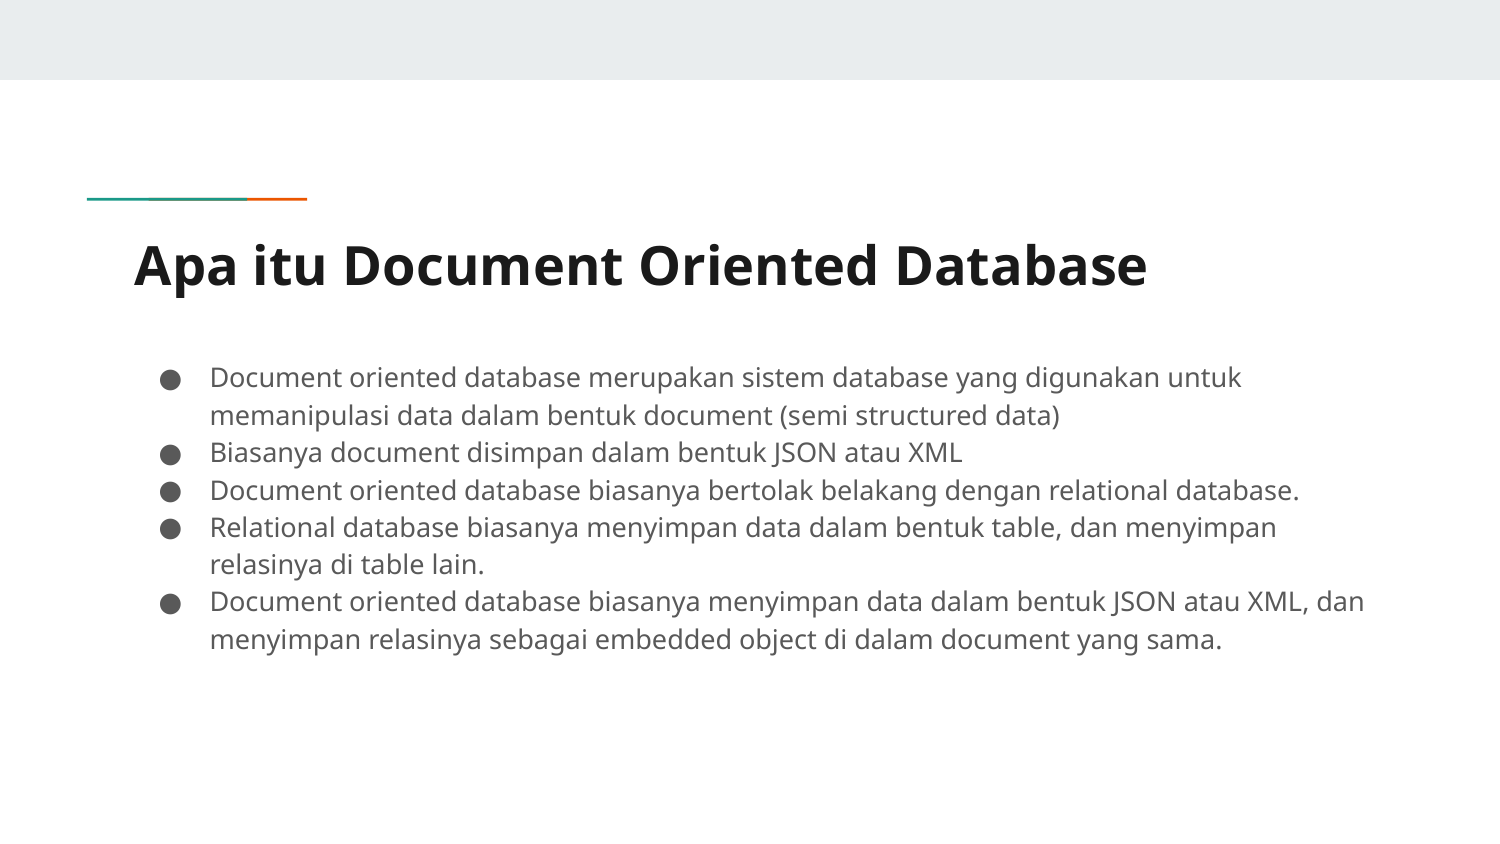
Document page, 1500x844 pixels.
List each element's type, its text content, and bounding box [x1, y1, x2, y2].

title Apa itu Document Oriented Database [119, 216, 1381, 305]
list Document oriented database merupakan sistem database yang digunakan untuk memanipulasi data dalam bentuk document (semi structured data) Biasanya document disimpan dalam bentuk JSON atau XML Document oriented database biasanya bertolak belakang dengan relational database. Relational database biasanya menyimpan data dalam bentuk table, dan menyimpan relasinya di table lain. Document oriented database biasanya menyimpan data dalam bentuk JSON atau XML, dan menyimpan relasinya sebagai embedded object di dalam document yang sama. [119, 341, 1381, 712]
